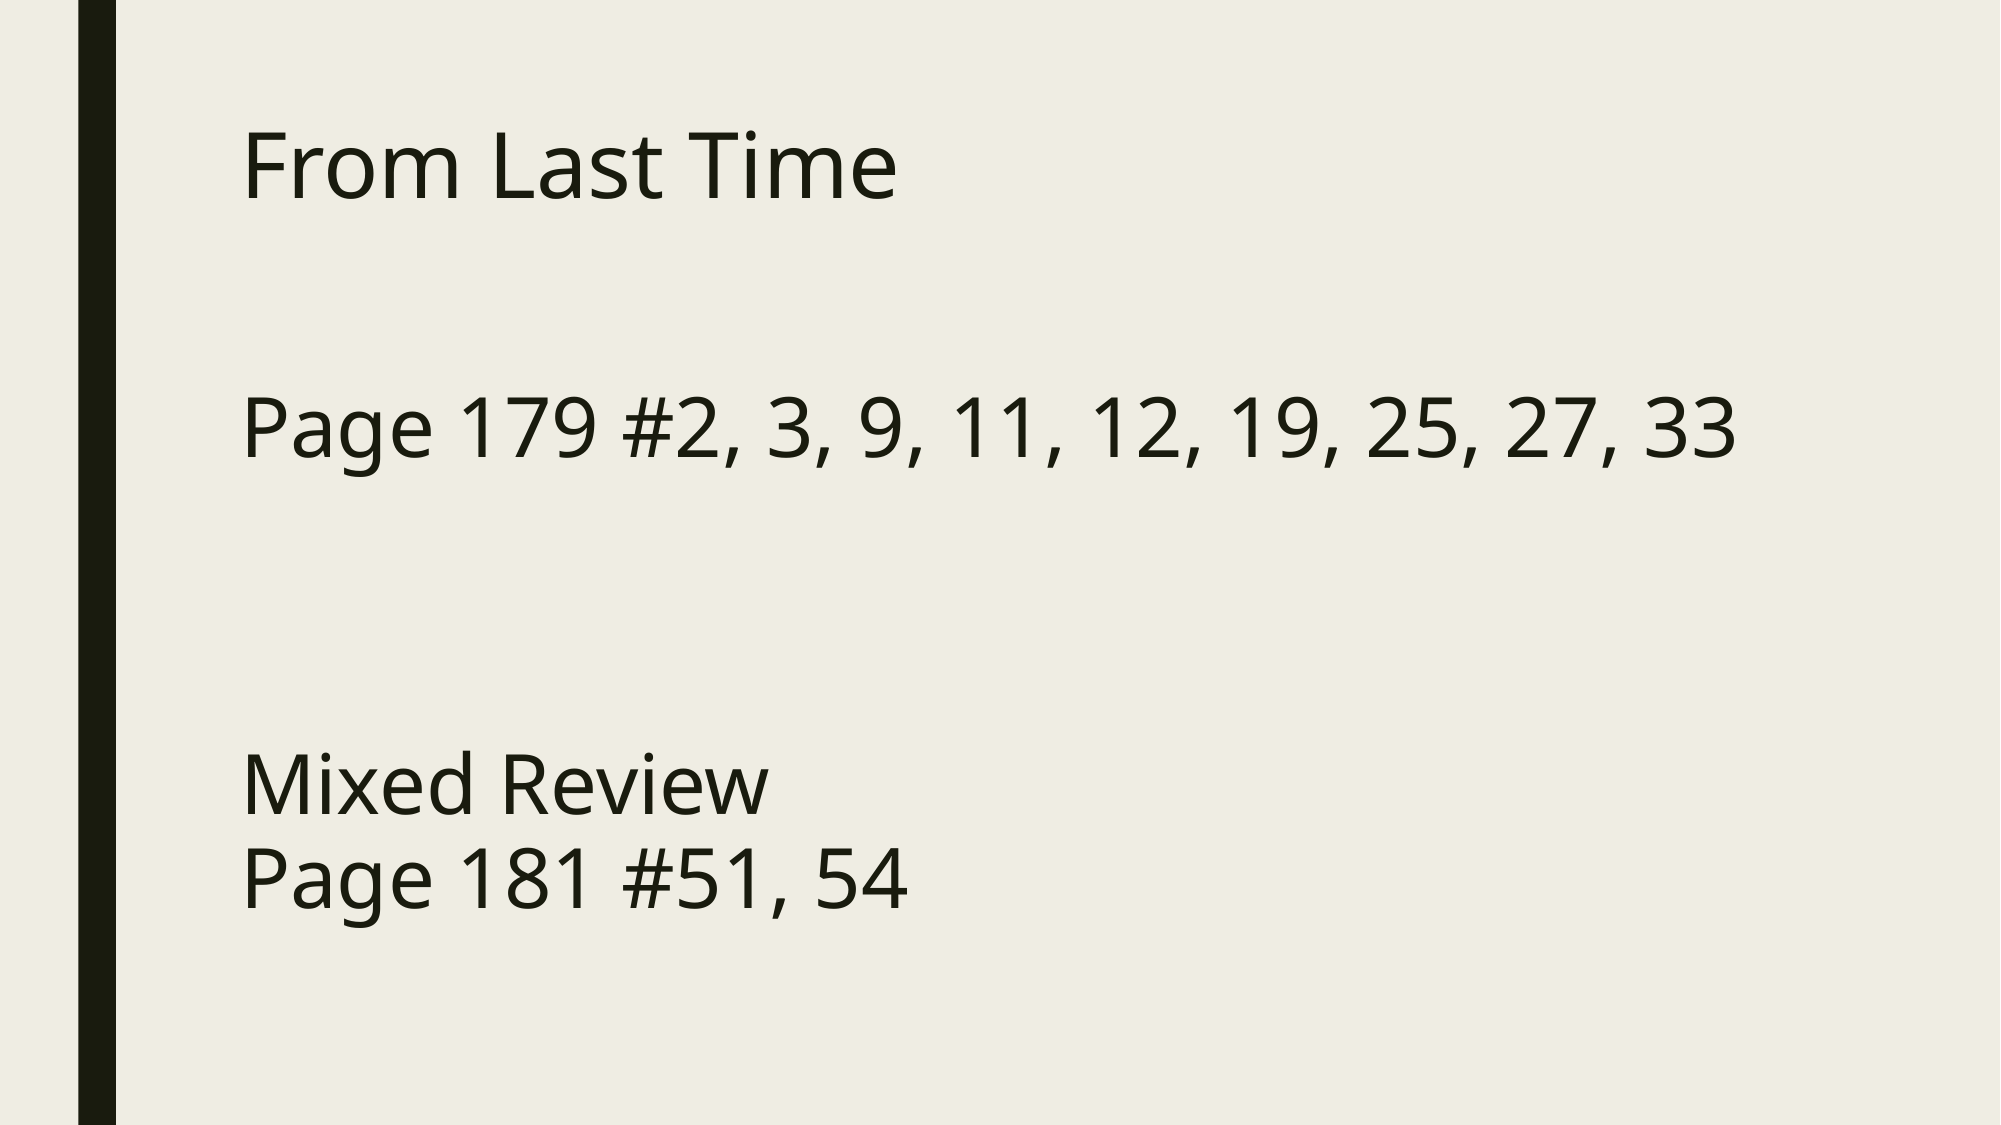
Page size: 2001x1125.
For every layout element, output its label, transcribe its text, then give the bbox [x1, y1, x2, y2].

list Page 179 #2, 3, 9, 11, 12, 19, 25, 27, 33 Mixed Review Page 181 #51, 54 [225, 375, 1800, 1125]
title From Last Time [225, 112, 1800, 357]
